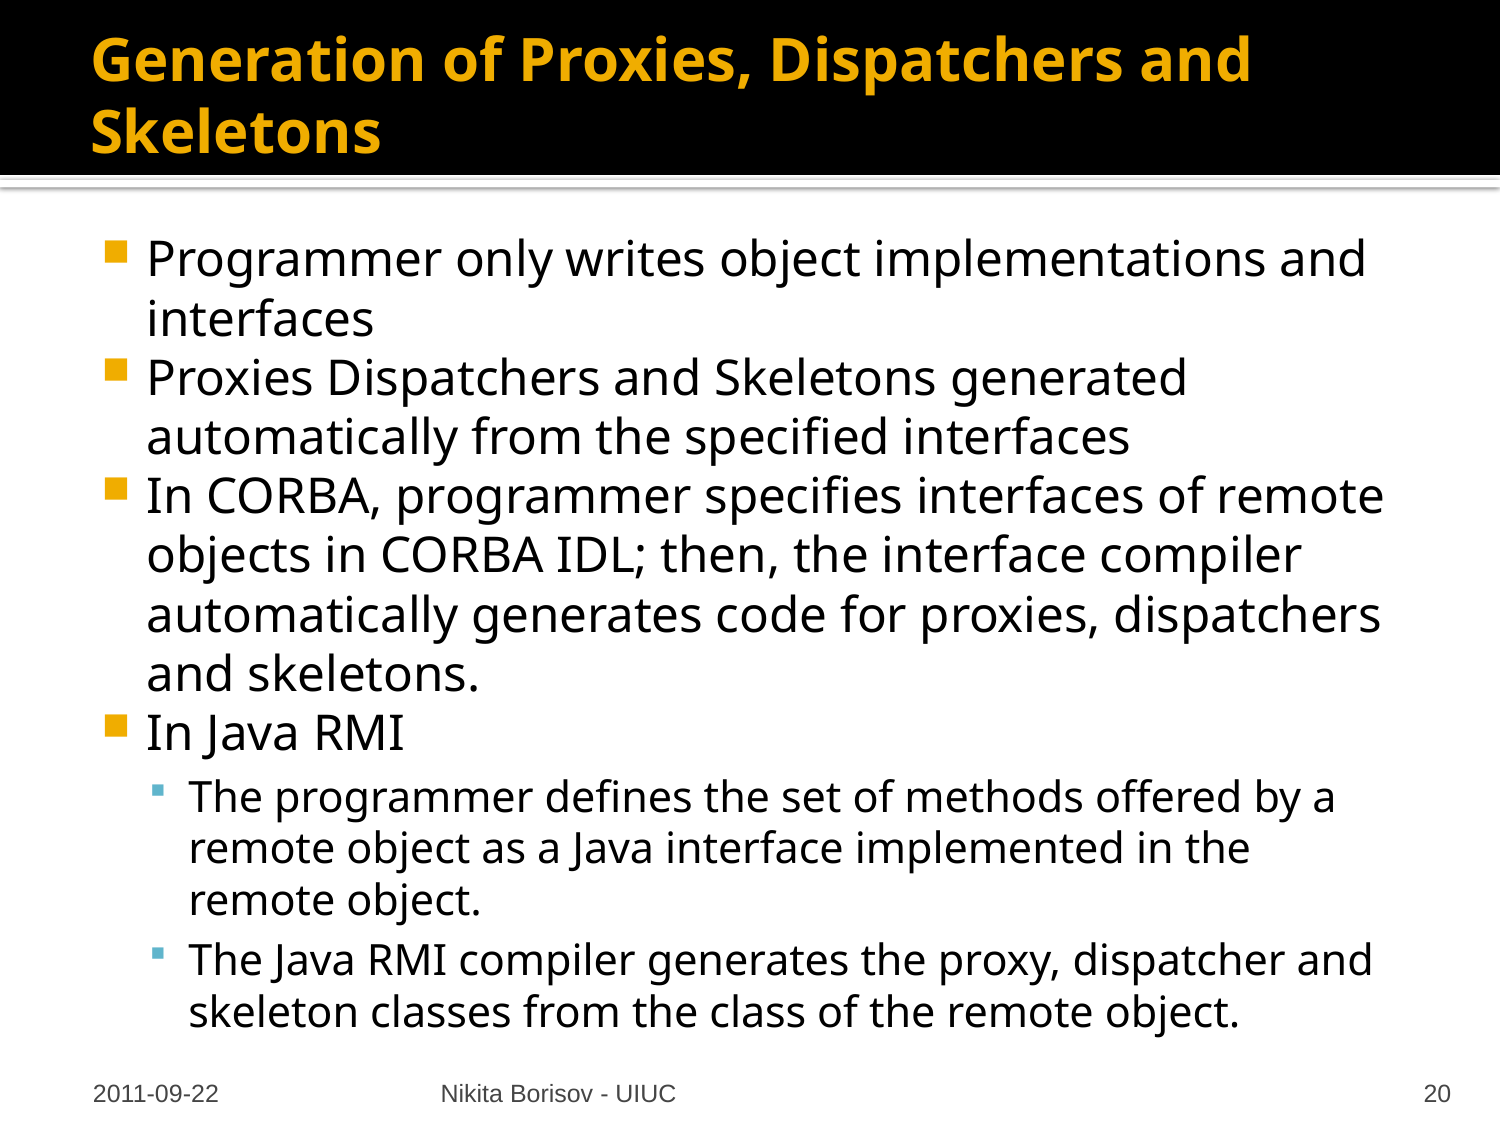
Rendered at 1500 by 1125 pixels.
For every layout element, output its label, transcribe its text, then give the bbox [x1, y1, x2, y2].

title Generation of Proxies, Dispatchers and Skeletons [75, 12, 1425, 175]
slide_number 20 [1345, 1062, 1467, 1108]
list Programmer only writes object implementations and interfaces Proxies Dispatchers and Skeletons generated automatically from the specified interfaces In CORBA, programmer specifies interfaces of remote objects in CORBA IDL; then, the interface compiler automatically generates code for proxies, dispatchers and skeletons. In Java RMI The programmer defines the set of methods offered by a remote object as a Java interface implemented in the remote object. The Java RMI compiler generates the proxy, dispatcher and skeleton classes from the class of the remote object. [75, 212, 1425, 1050]
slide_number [75, 1062, 425, 1108]
footer Nikita Borisov - UIUC [433, 1062, 1337, 1108]
